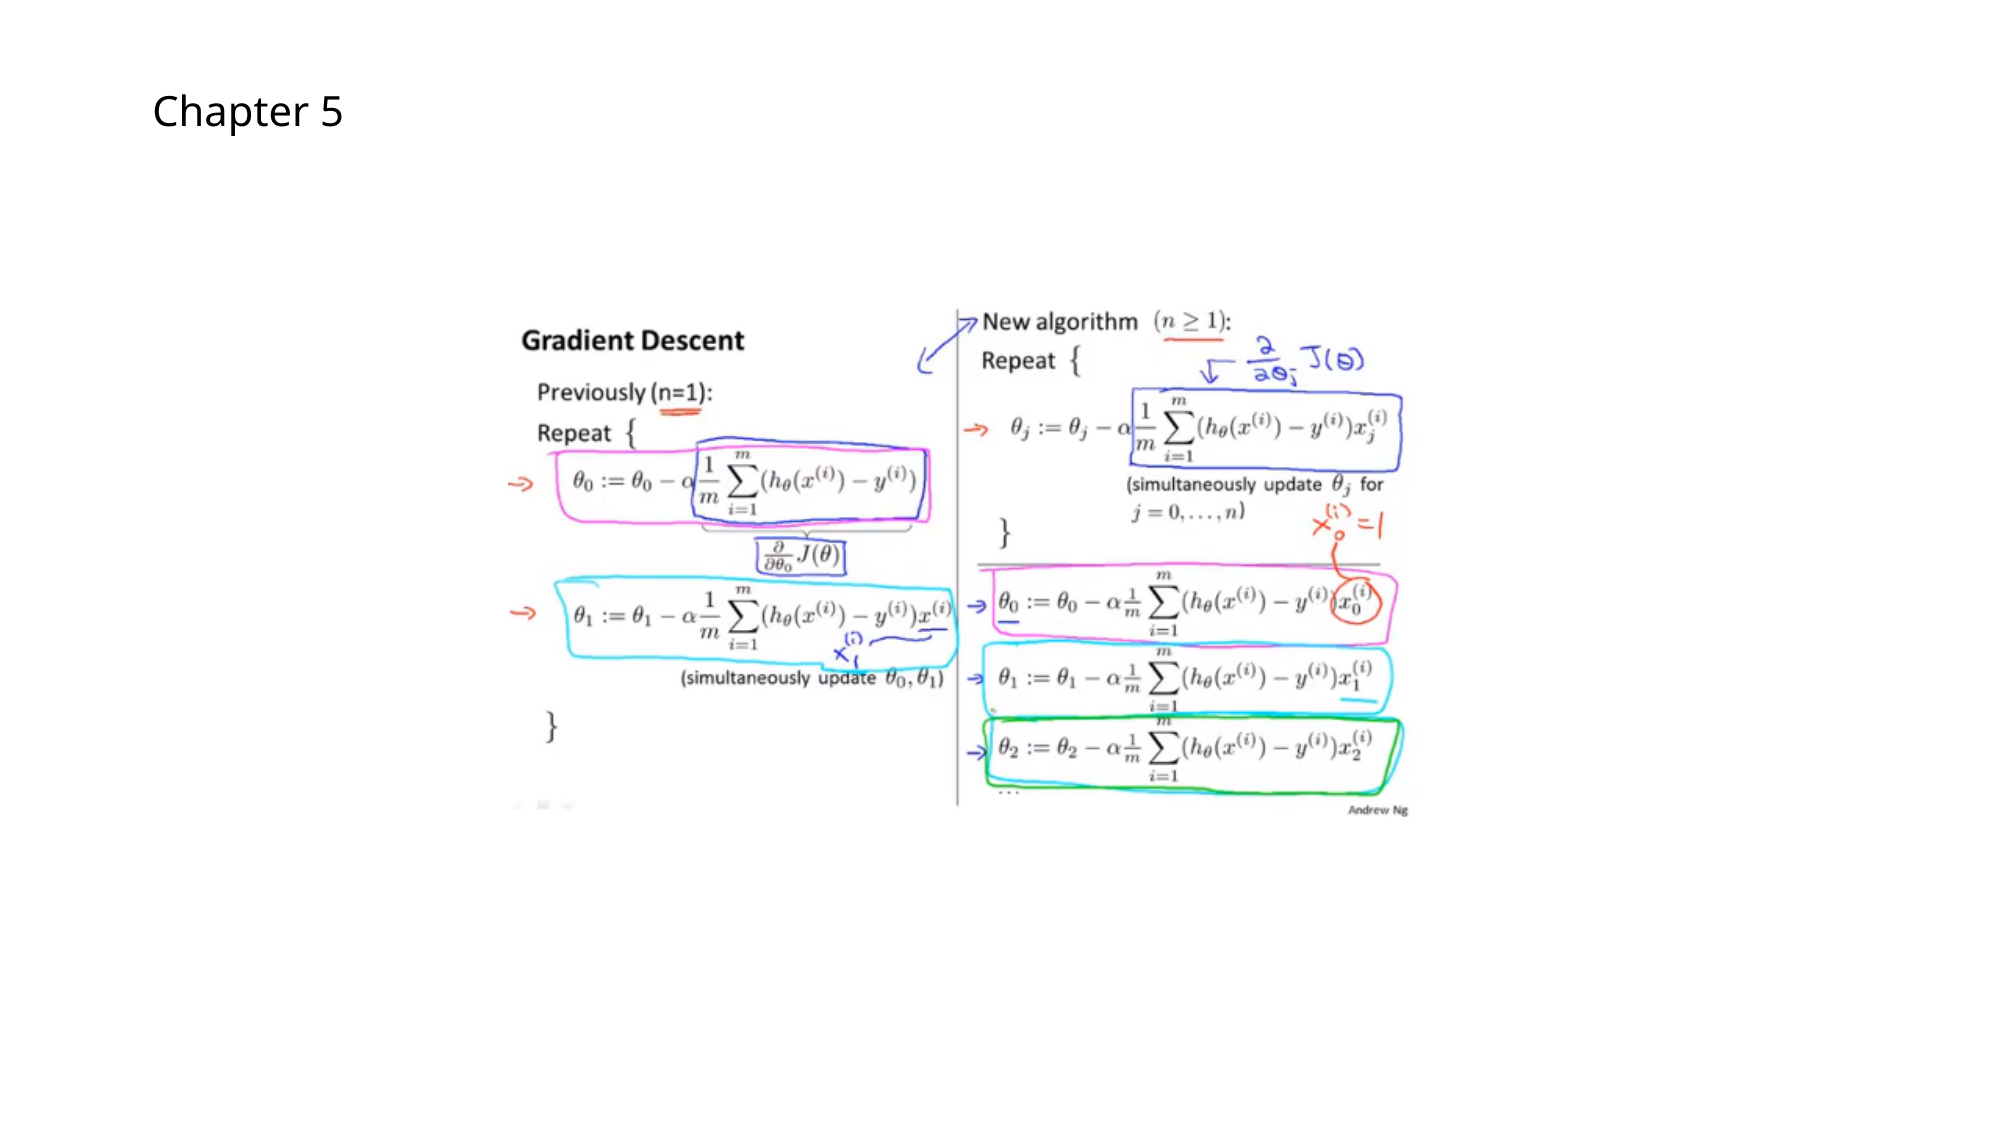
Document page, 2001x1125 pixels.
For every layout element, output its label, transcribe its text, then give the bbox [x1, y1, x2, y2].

text_box Chapter 5 [137, 77, 1802, 193]
picture [508, 297, 1431, 842]
